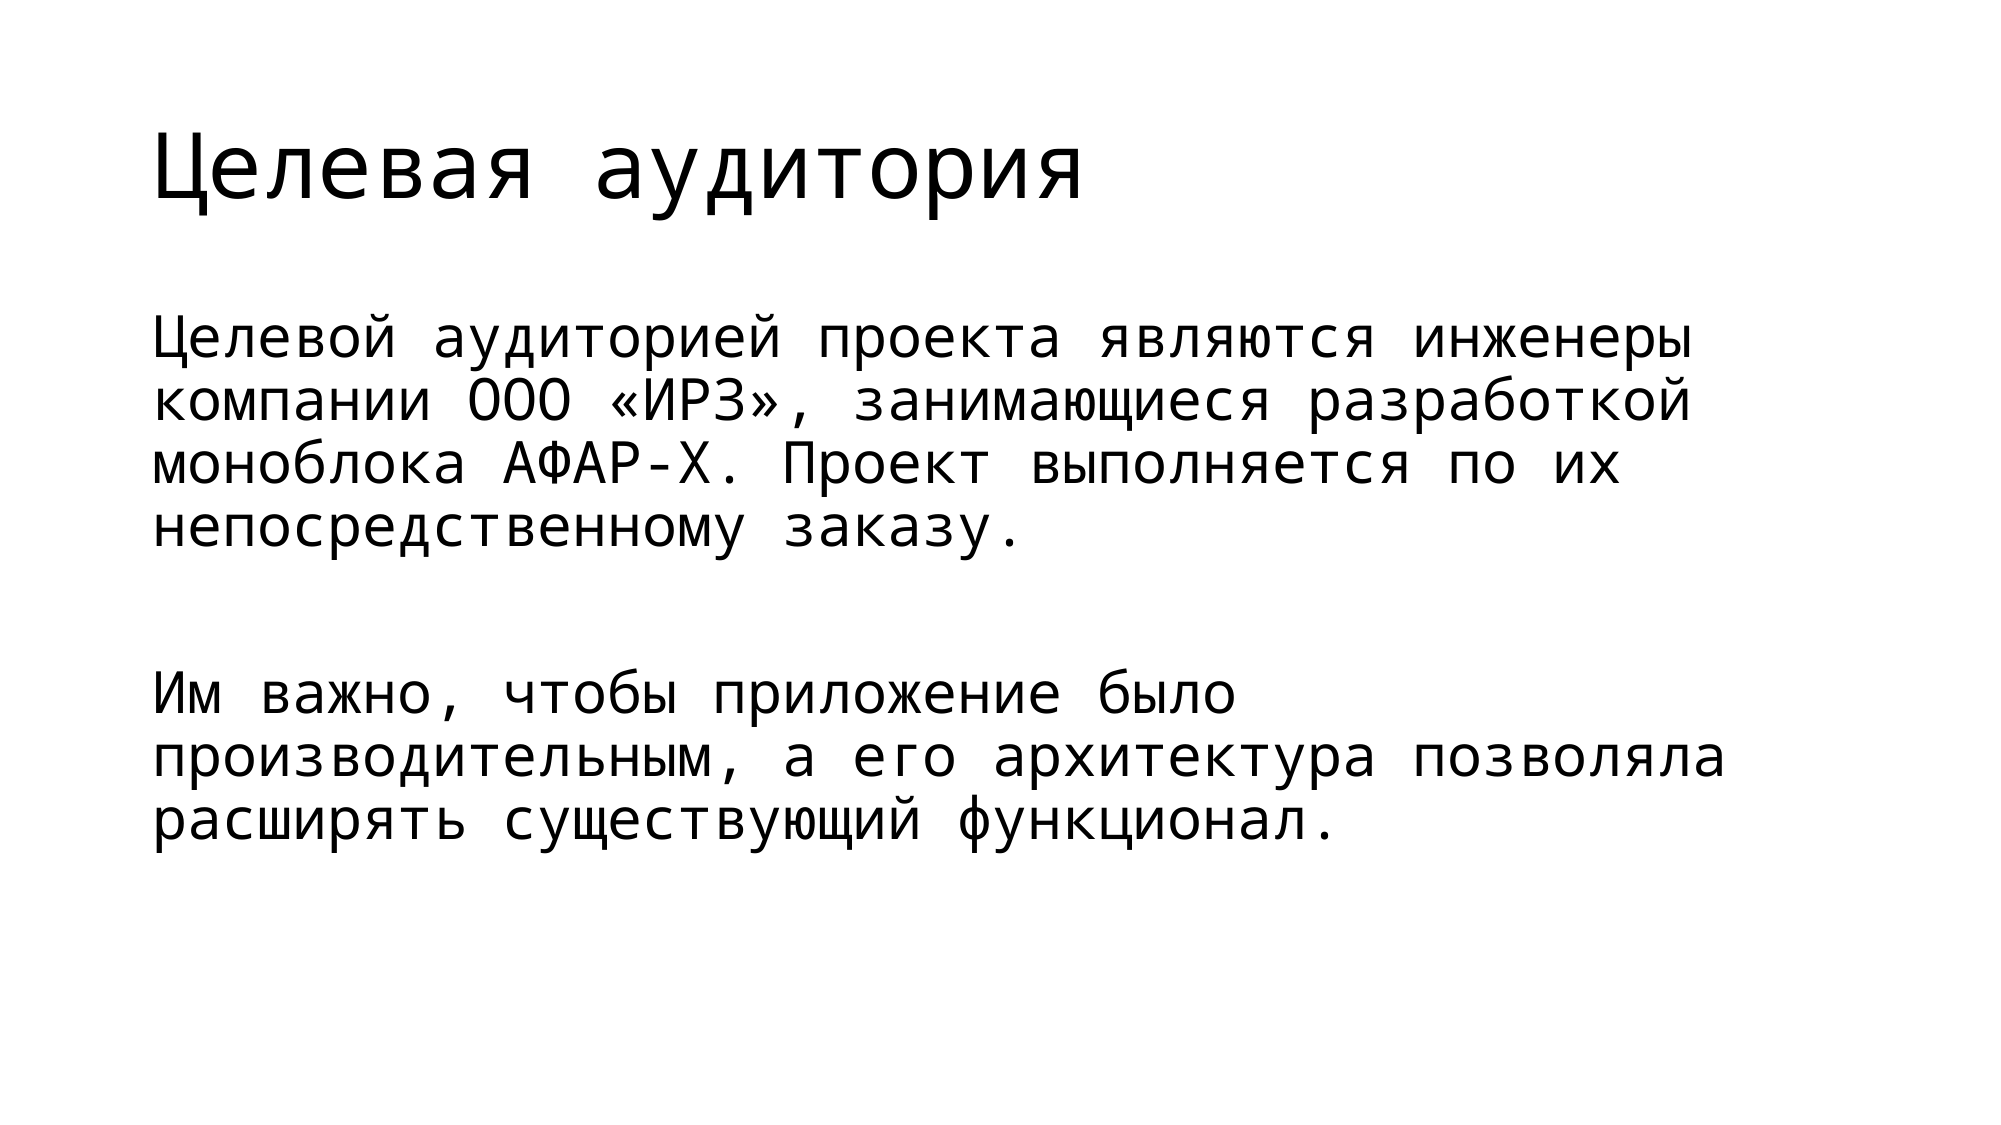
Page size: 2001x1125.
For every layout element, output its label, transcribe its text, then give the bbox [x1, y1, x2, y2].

list Целевой аудиторией проекта являются инженеры компании ООО «ИРЗ», занимающиеся разработкой моноблока АФАР-X. Проект выполняется по их непосредственному заказу. Им важно, чтобы приложение было производительным, а его архитектура позволяла расширять существующий функционал. [137, 299, 1863, 1014]
title Целевая аудитория [137, 59, 1863, 278]
